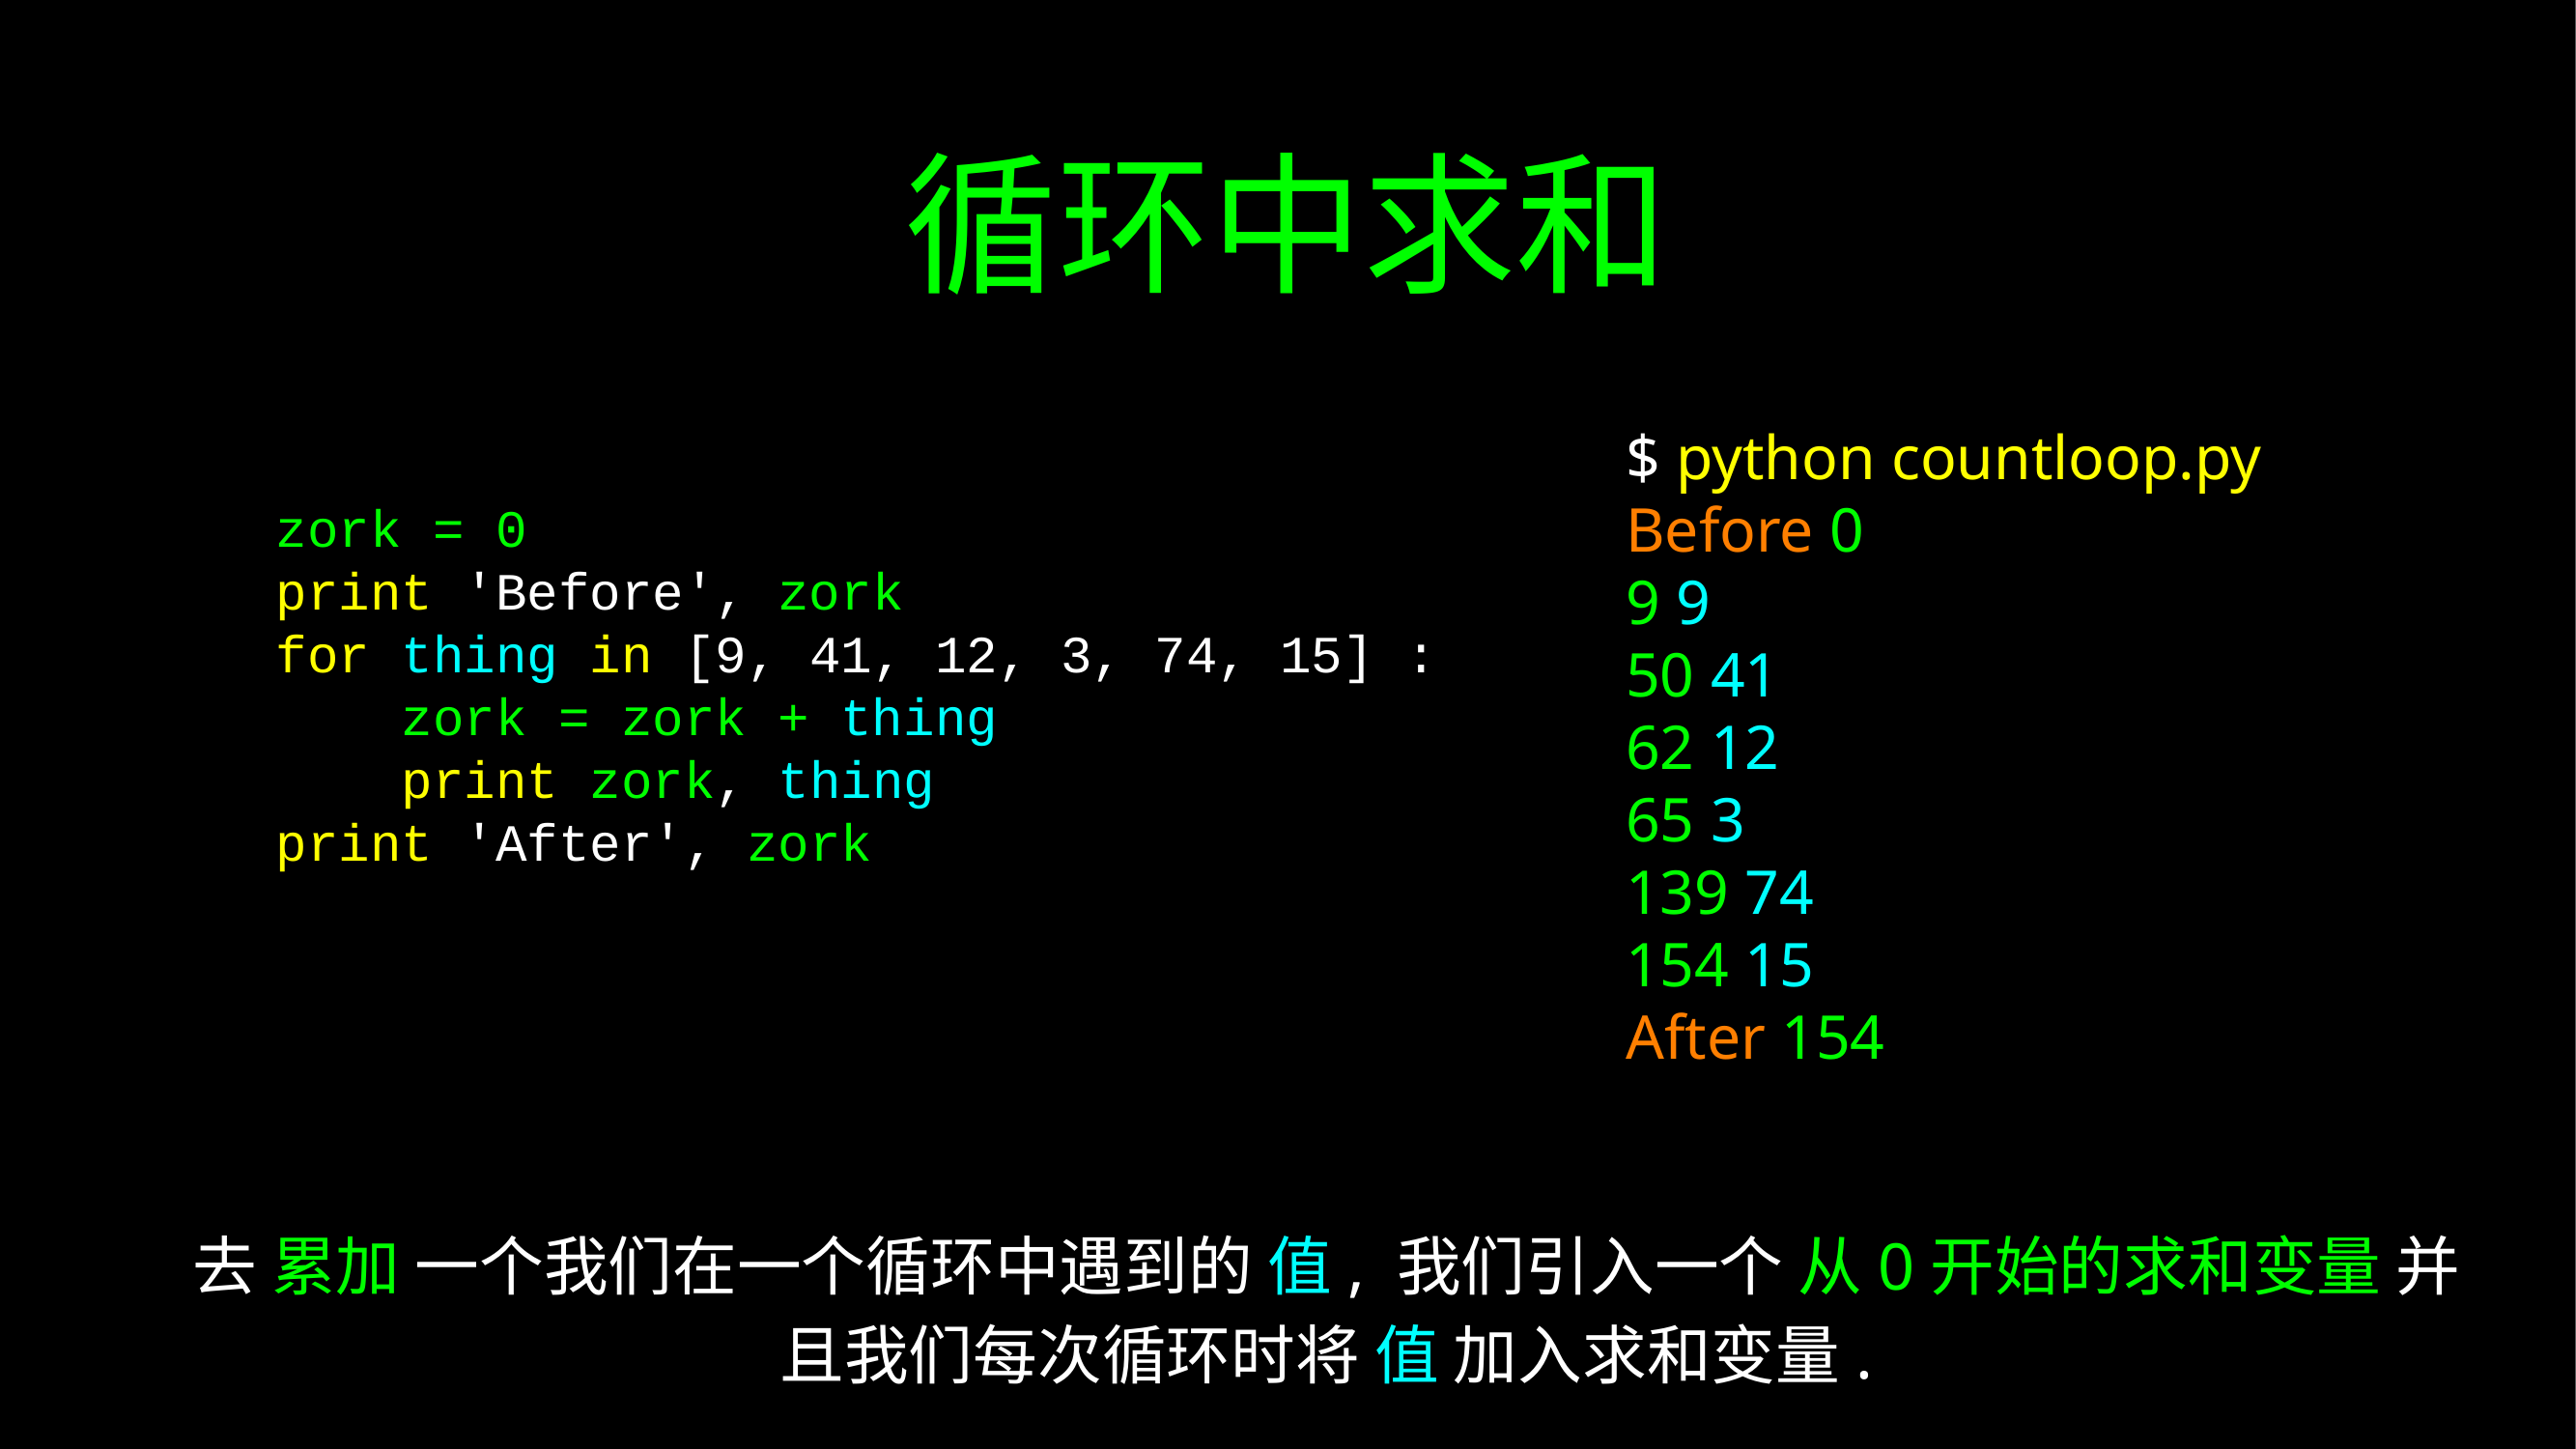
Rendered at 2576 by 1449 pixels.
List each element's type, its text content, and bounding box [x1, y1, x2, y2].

text_box 去 累加 一个我们在一个循环中遇到的 值, 我们引入一个 从0开始的求和变量 并且我们每次循环时将 值 加入求和变量. [166, 1212, 2487, 1394]
title 循环中求和 [183, 38, 2391, 403]
text_box $ python countloop.py Before 0 9 9 50 41 62 12 65 3 139 74 154 15 After 154 [1626, 350, 2295, 1141]
text_box zork = 0 print 'Before', zork for thing in [9, 41, 12, 3, 74, 15] : zork = zork + thing print zork, thing print 'After', zork [275, 419, 1466, 947]
